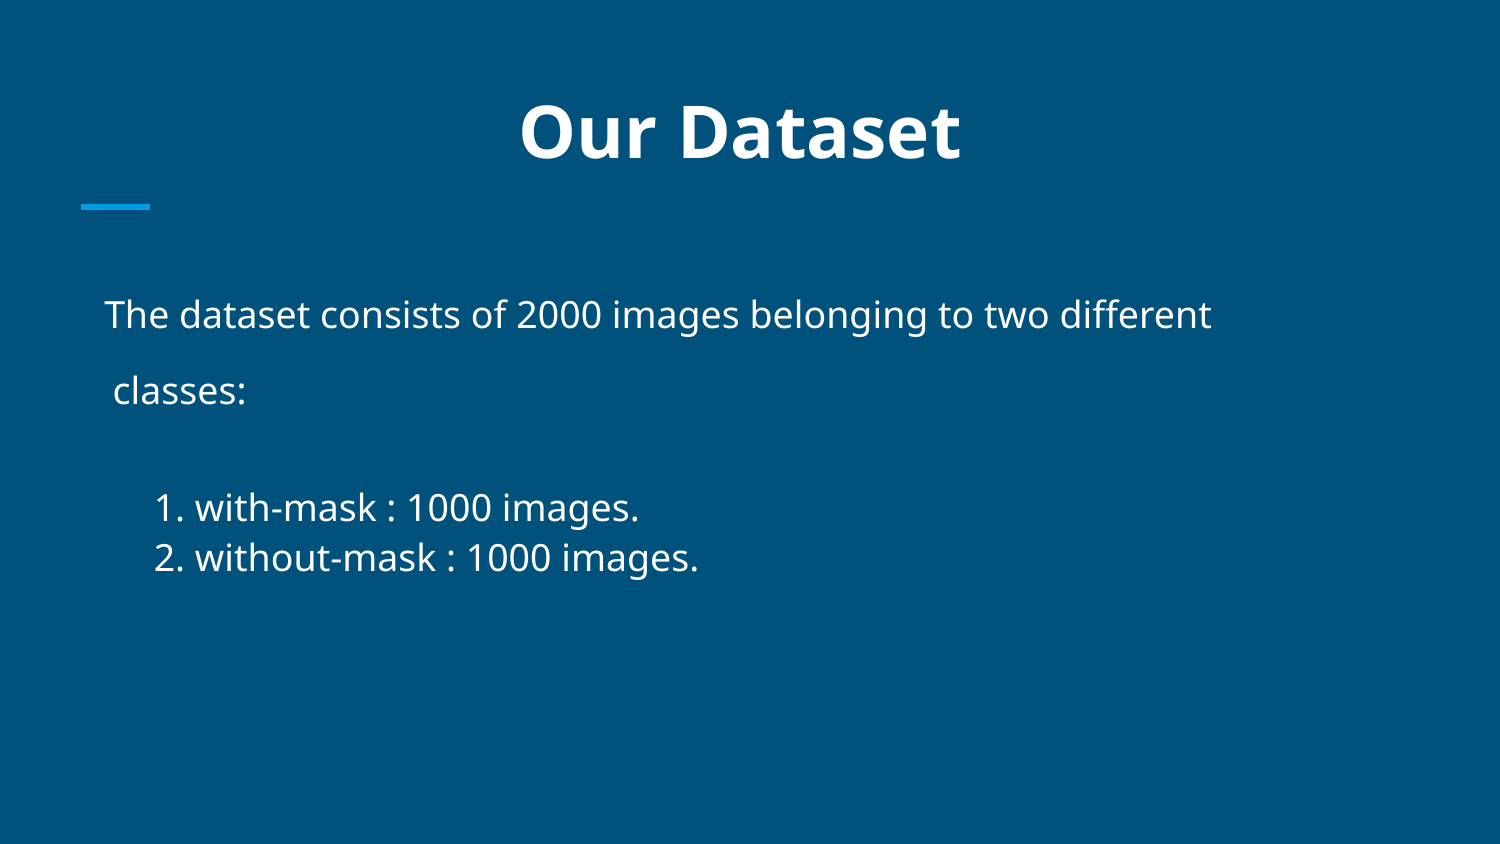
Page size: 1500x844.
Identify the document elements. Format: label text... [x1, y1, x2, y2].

list The dataset consists of 2000 images belonging to two different classes: 1. with-mask : 1000 images. 2. without-mask : 1000 images. [63, 244, 1437, 750]
title Our Dataset [63, 75, 1437, 188]
